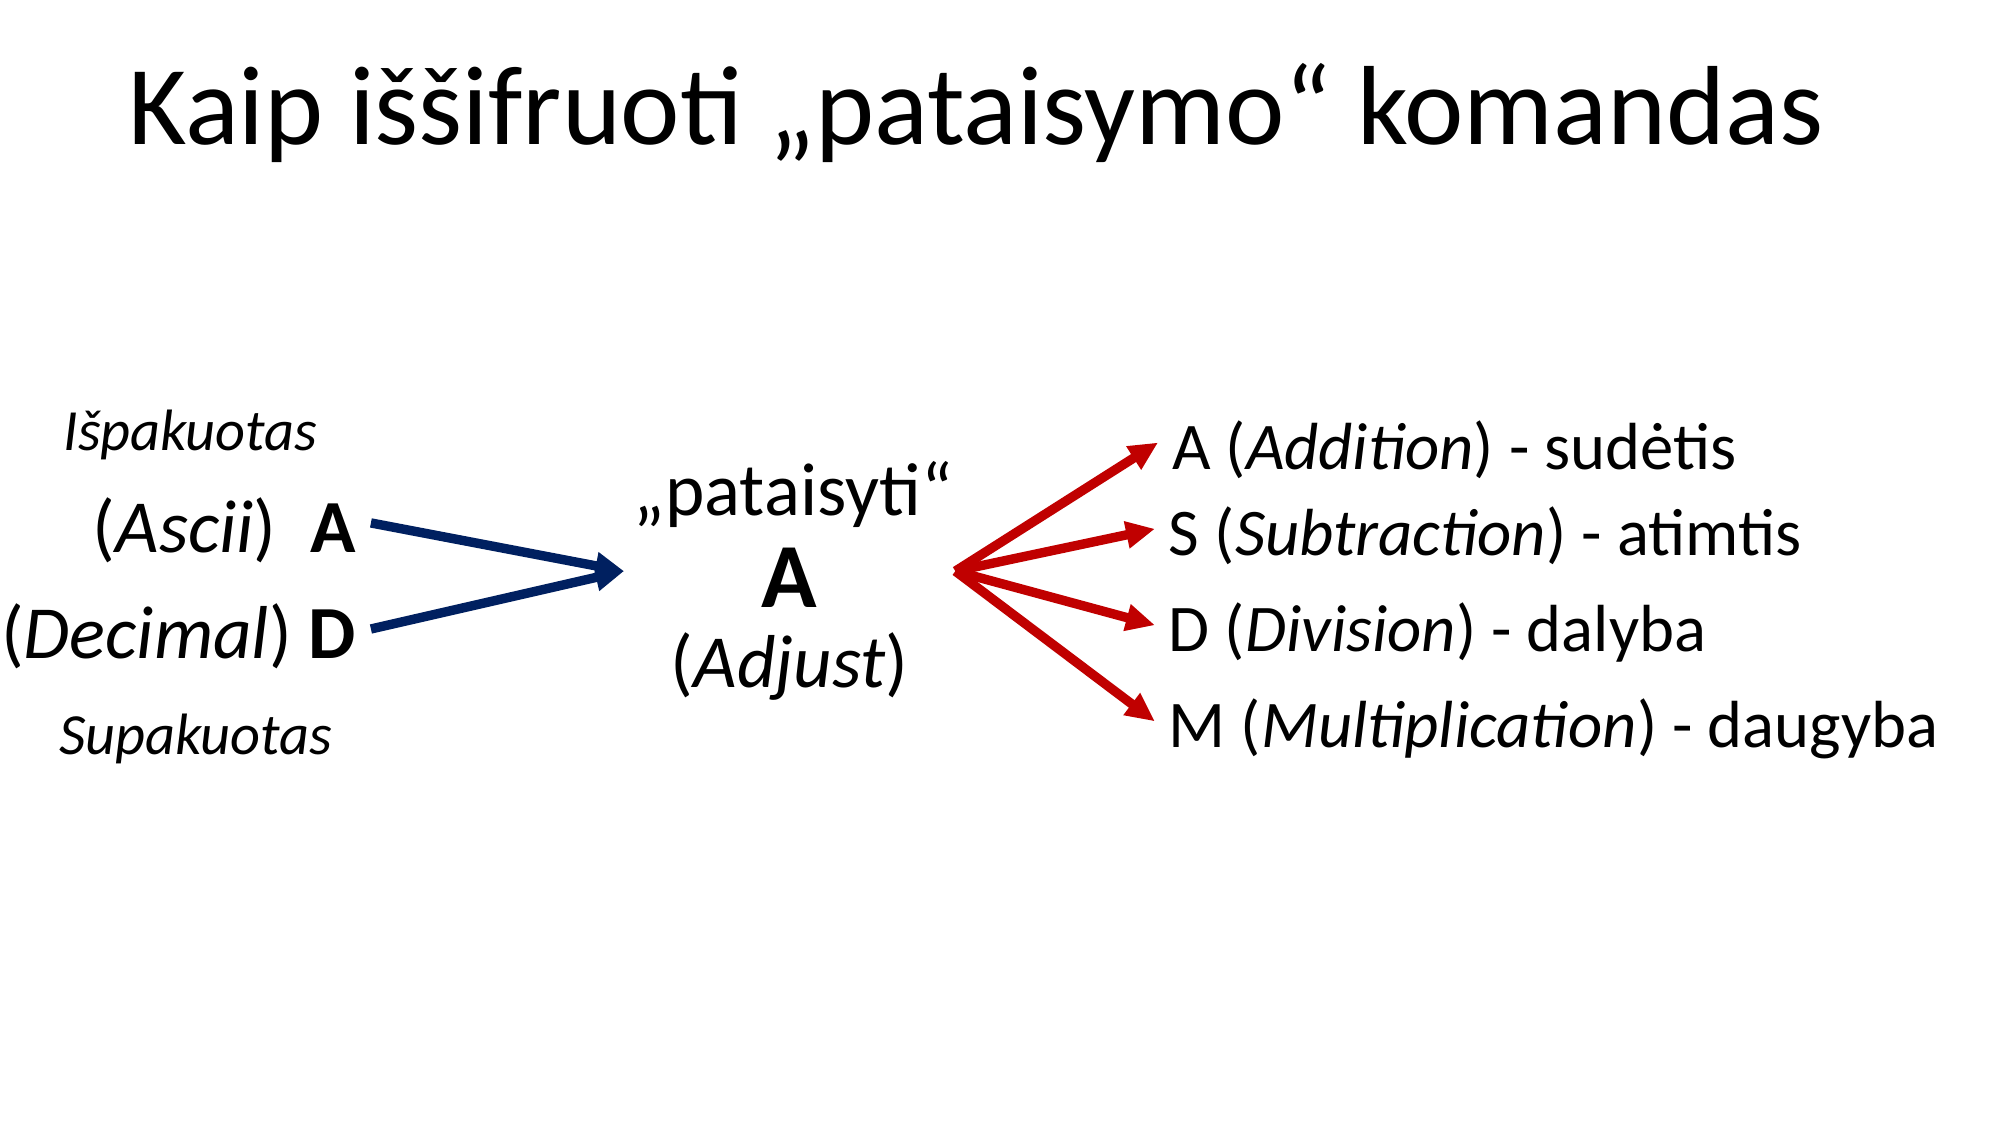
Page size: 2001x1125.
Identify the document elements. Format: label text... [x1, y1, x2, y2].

text_box (Decimal) D [0, 576, 371, 682]
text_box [370, 523, 624, 571]
text_box A (Addition) - sudėtis [1157, 395, 1871, 491]
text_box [955, 529, 1155, 571]
text_box „pataisyti“ [619, 433, 968, 538]
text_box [370, 571, 624, 630]
text_box Supakuotas [14, 689, 348, 774]
text_box Kaip iššifruoti „pataisymo“ komandas [113, 24, 1840, 175]
text_box (Ascii) A [0, 470, 371, 576]
text_box S (Subtraction) - atimtis [1155, 481, 1868, 577]
text_box Išpakuotas [0, 384, 333, 470]
text_box (Adjust) [656, 604, 923, 710]
text_box M (Multiplication) - daugyba [1154, 673, 1965, 769]
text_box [955, 443, 1158, 572]
text_box A [623, 538, 955, 634]
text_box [955, 571, 1155, 722]
text_box D (Division) - dalyba [1155, 577, 1868, 673]
